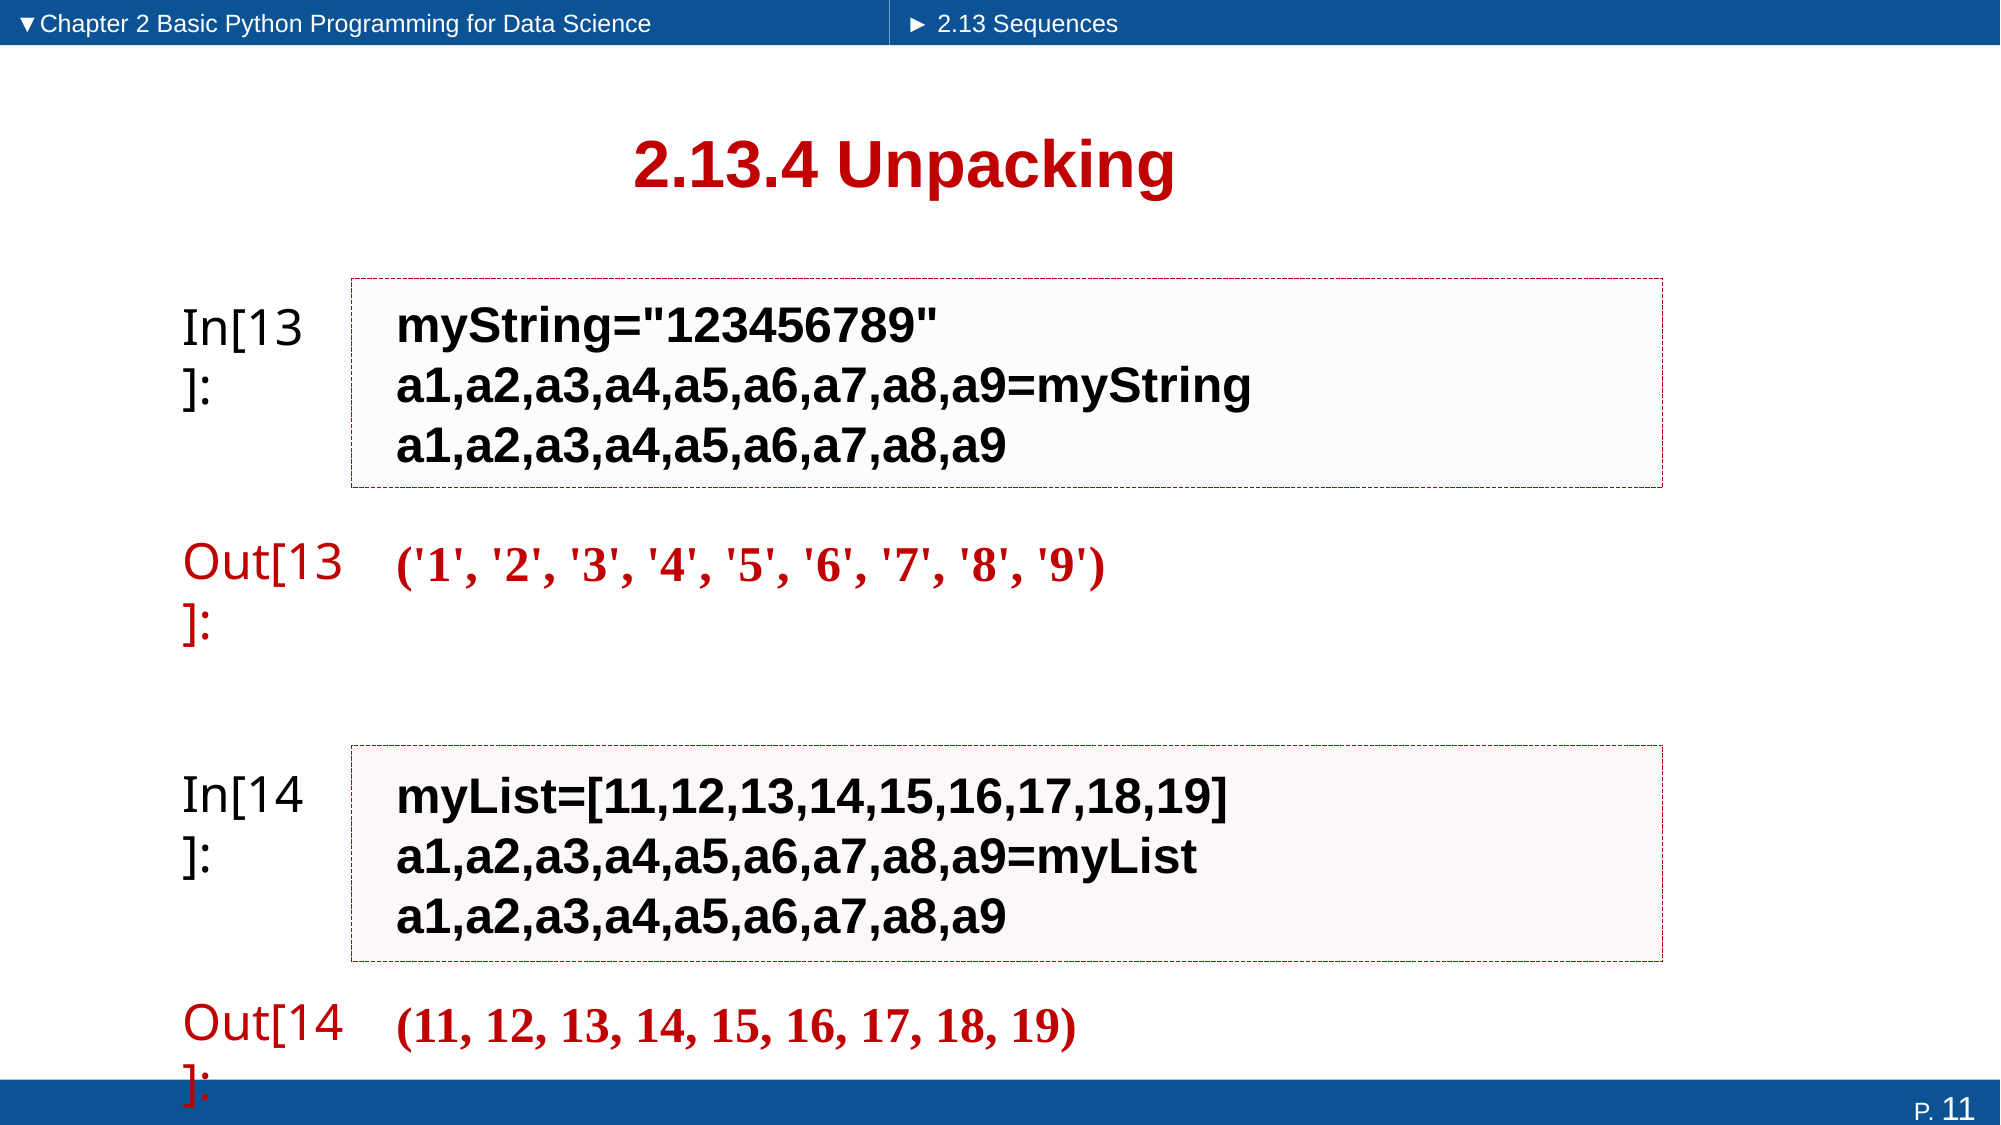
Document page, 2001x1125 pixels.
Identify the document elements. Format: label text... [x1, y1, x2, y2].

list ▼Chapter 2 Basic Python Programming for Data Science [0, 0, 725, 43]
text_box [167, 745, 1663, 1071]
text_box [167, 278, 1663, 610]
list ► 2.13 Sequences [890, 0, 1249, 43]
title 2.13.4 Unpacking [101, 92, 1710, 229]
